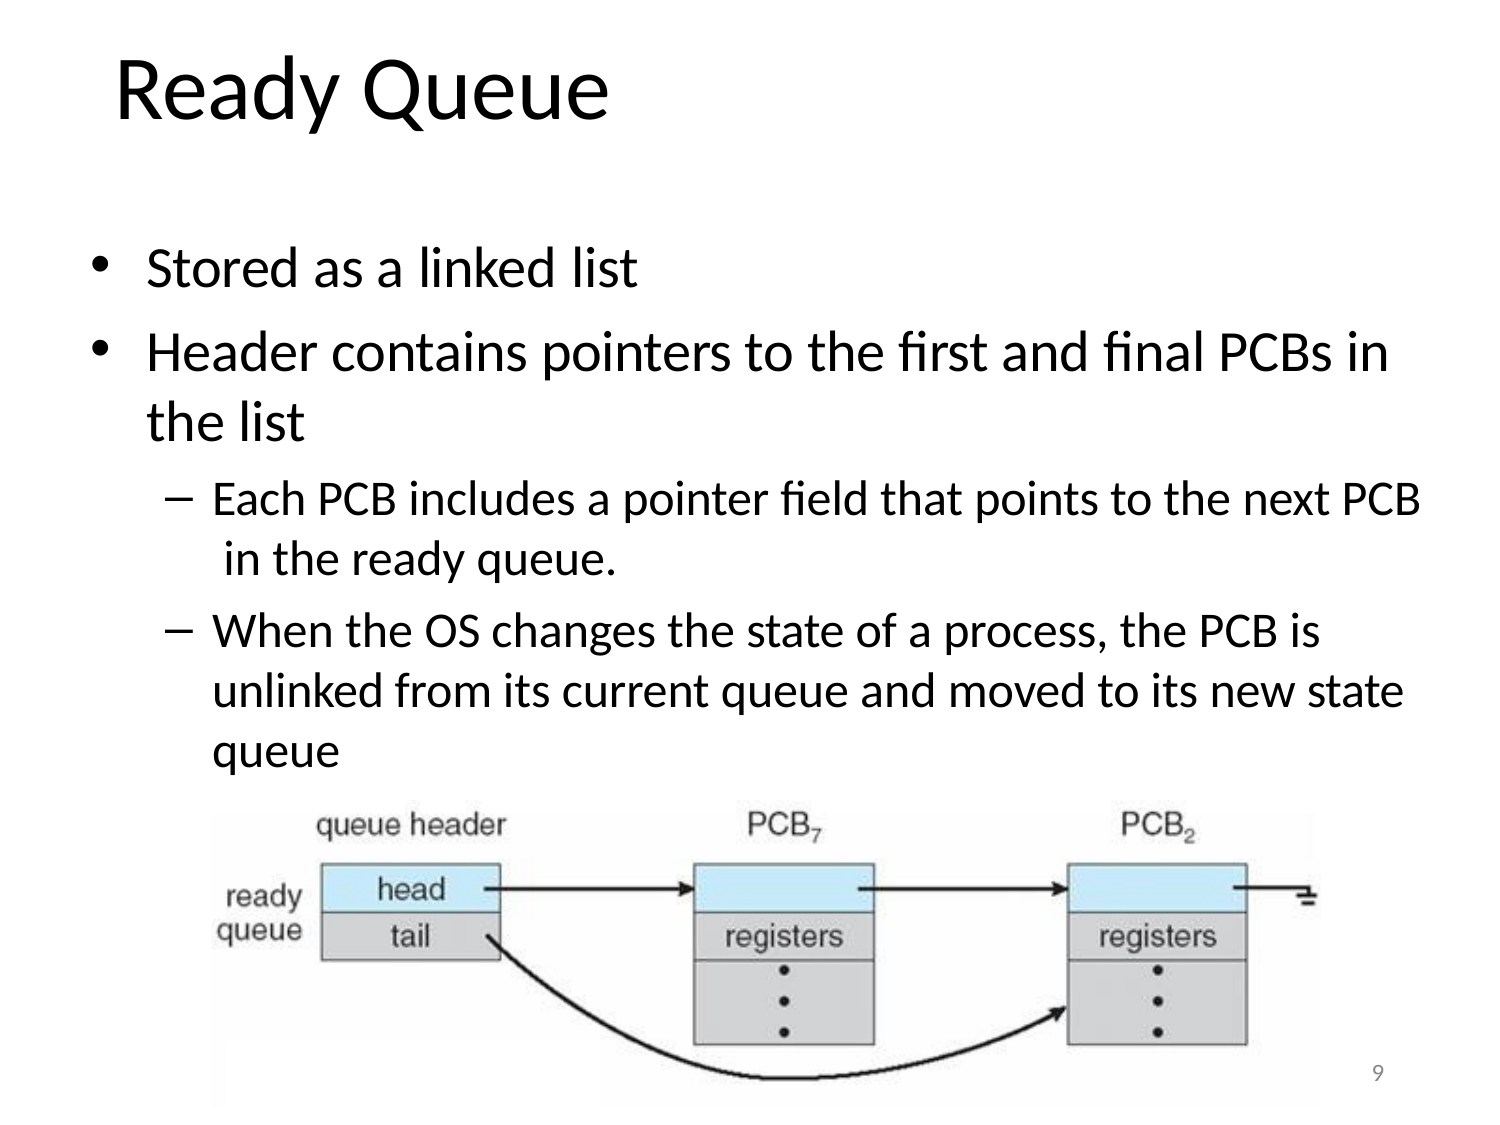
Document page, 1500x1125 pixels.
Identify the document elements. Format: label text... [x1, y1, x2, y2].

slide_number 9 [1365, 1060, 1417, 1125]
title Ready Queue [112, 25, 615, 212]
text_box Stored as a linked list Header contains pointers to the first and final PCBs in the list Each PCB includes a pointer field that points to the next PCB in the ready queue. When the OS changes the state of a process, the PCB is unlinked from its current queue and moved to its new state queue [87, 212, 1430, 778]
text_box [211, 800, 1322, 1108]
